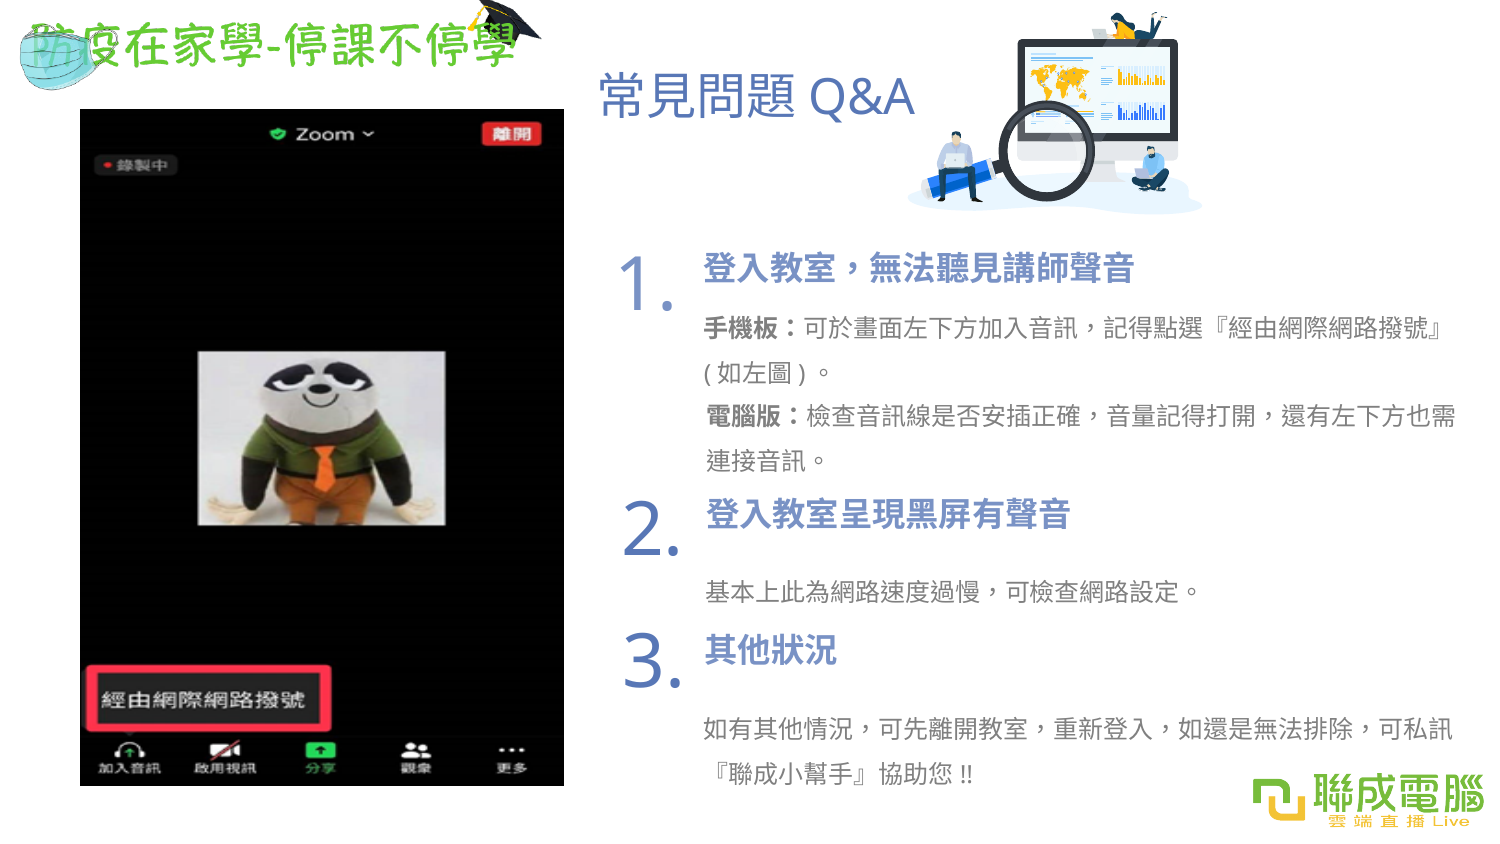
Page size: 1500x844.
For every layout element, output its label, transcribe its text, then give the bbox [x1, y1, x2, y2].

text_box 2. [605, 472, 699, 578]
picture [0, 0, 582, 786]
text_box 手機板：可於畫面左下方加入音訊，記得點選『經由網際網路撥號』(如左圖)。 [689, 290, 1477, 395]
text_box 登入教室呈現黑屏有聲音 [691, 485, 1087, 540]
text_box 3. [607, 605, 700, 710]
picture [907, 11, 1203, 215]
text_box 電腦版：檢查音訊線是否安插正確，音量記得打開，還有左下方也需連接音訊。 [691, 377, 1480, 483]
text_box 常見問題Q&A [564, 56, 907, 182]
picture [1253, 773, 1484, 829]
text_box 登入教室，無法聽見講師聲音 [688, 239, 1178, 295]
text_box 其他狀況 [690, 622, 853, 677]
text_box 基本上此為網路速度過慢，可檢查網路設定。 [690, 554, 1255, 614]
text_box 1. [599, 227, 692, 333]
text_box 如有其他情況，可先離開教室，重新登入，如還是無法排除，可私訊『聯成小幫手』協助您!! [689, 691, 1477, 796]
